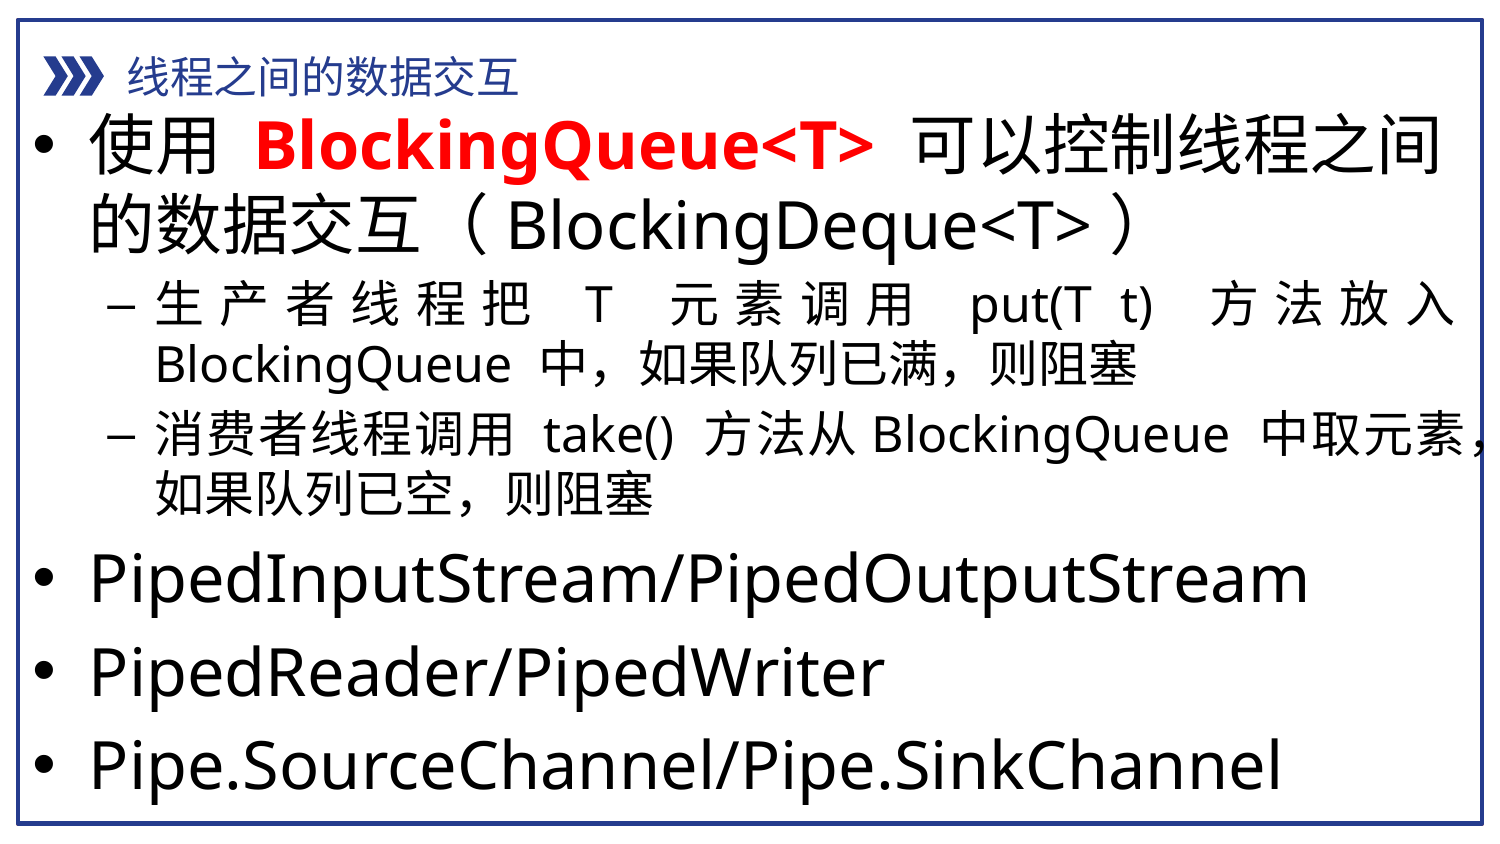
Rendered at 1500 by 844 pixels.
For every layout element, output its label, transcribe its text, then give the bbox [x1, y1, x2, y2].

text_box [16, 18, 1484, 826]
text_box 使用 BlockingQueue<T> 可以控制线程之间的数据交互（BlockingDeque<T>） 生产者线程把 T 元素调用 put(T t) 方法放入BlockingQueue 中，如果队列已满，则阻塞 消费者线程调用 take() 方法从BlockingQueue 中取元素，如果队列已空，则阻塞 PipedInputStream/PipedOutputStream PipedReader/PipedWriter Pipe.SourceChannel/Pipe.SinkChannel [17, 95, 1483, 824]
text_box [43, 41, 538, 111]
